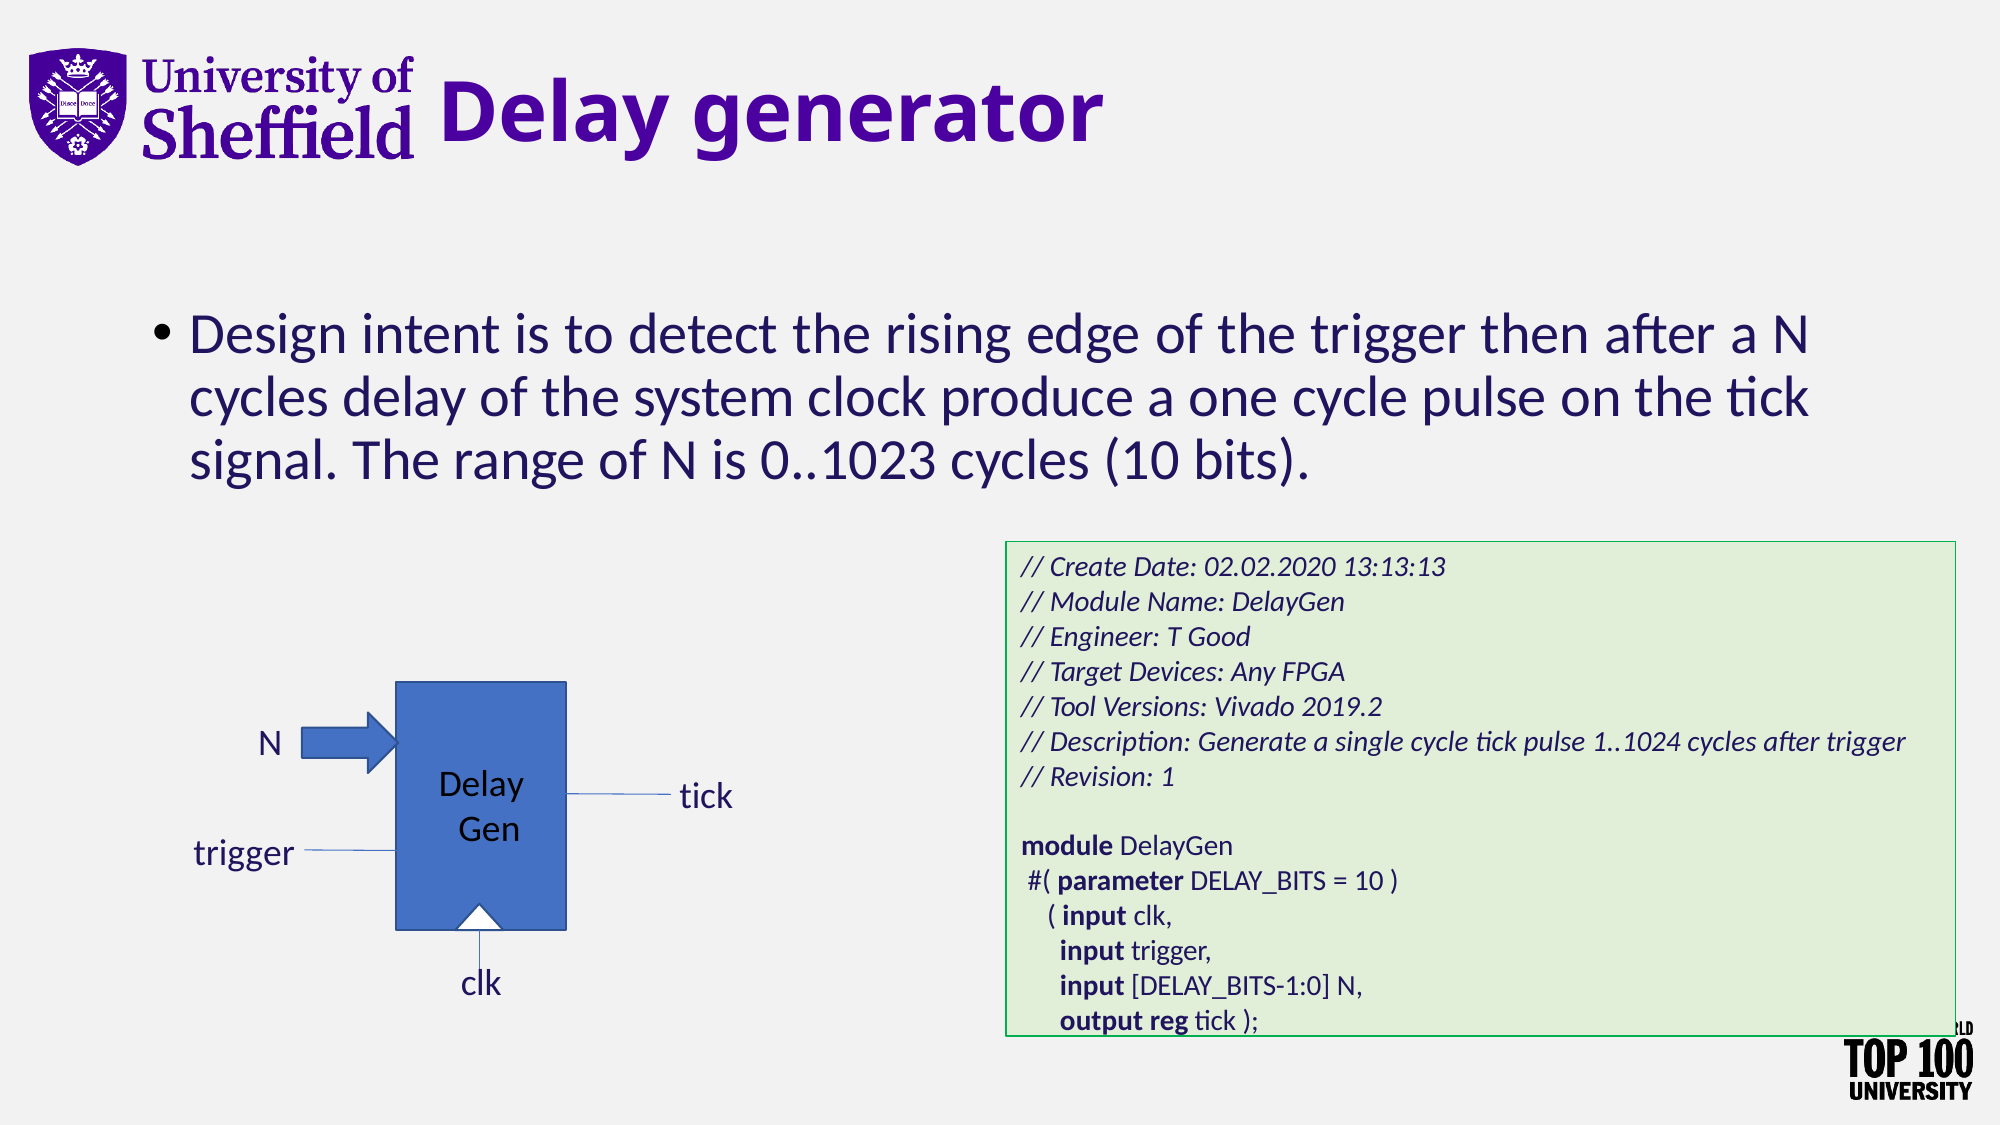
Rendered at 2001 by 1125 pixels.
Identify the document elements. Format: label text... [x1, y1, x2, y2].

title Delay generator [435, 11, 1226, 202]
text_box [190, 680, 736, 1006]
picture [29, 48, 414, 166]
text_box Design intent is to detect the rising edge of the trigger then after a N cycles delay of the system clock produce a one cycle pulse on the tick signal. The range of N is 0..1023 cycles (10 bits). [150, 294, 1825, 492]
picture [1844, 1021, 1973, 1100]
text_box // Create Date: 02.02.2020 13:13:13 // Module Name: DelayGen // Engineer: T Good // Target Devices: Any FPGA // Tool Versions: Vivado 2019.2 // Description: Generate a single cycle tick pulse 1..1024 cycles after trigger // Revision: 1 module DelayGen #( parameter DELAY_BITS = 10 ) ( input clk, input trigger, input [DELAY_BITS-1:0] N, output reg tick ); [1005, 541, 1956, 1037]
